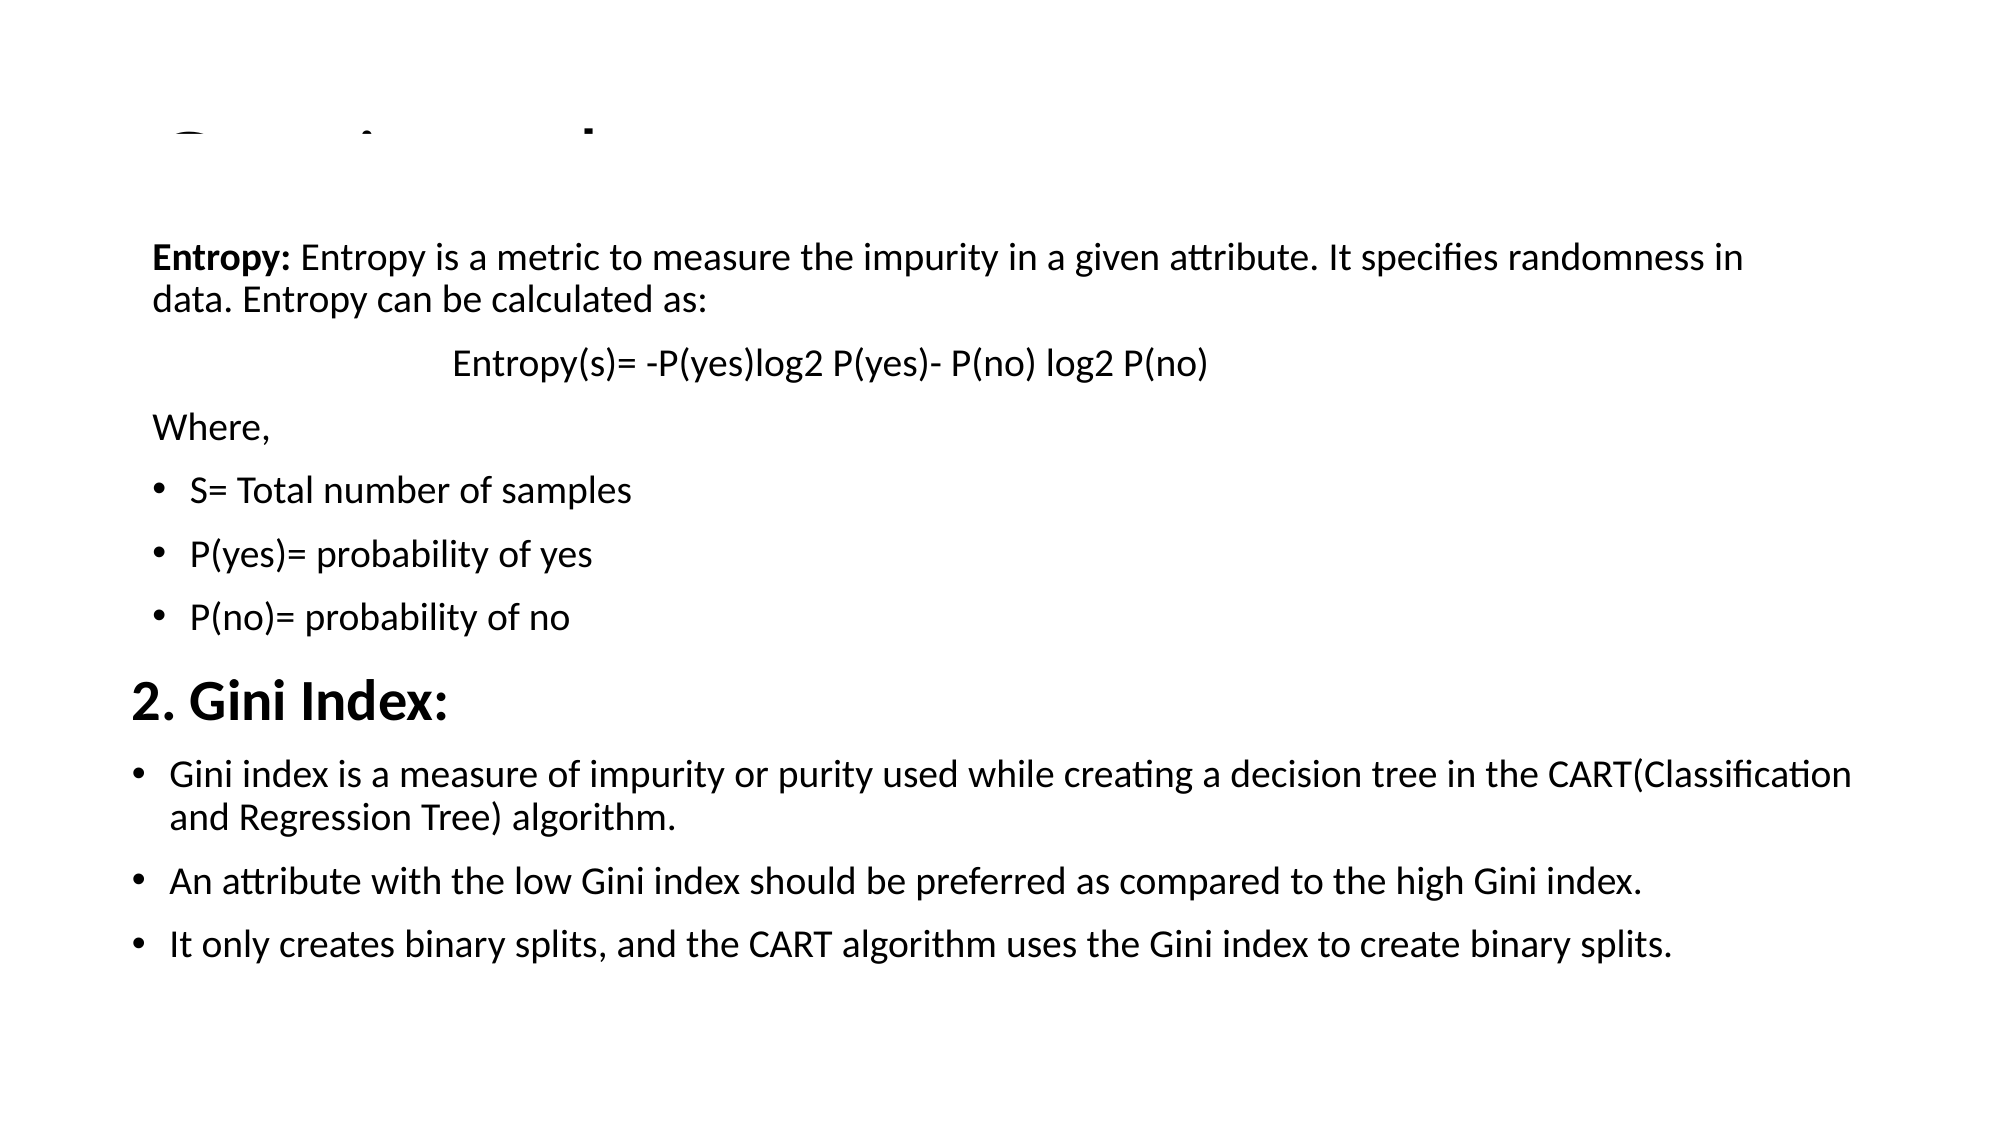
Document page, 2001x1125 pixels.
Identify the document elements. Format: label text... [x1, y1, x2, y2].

list Entropy: Entropy is a metric to measure the impurity in a given attribute. It specifies randomness in data. Entropy can be calculated as: Entropy(s)= -P(yes)log2 P(yes)- P(no) log2 P(no) Where, S= Total number of samples P(yes)= probability of yes P(no)= probability of no [137, 133, 1837, 662]
title Continued…. [137, 59, 1863, 278]
text_box 2. Gini Index: Gini index is a measure of impurity or purity used while creating a decision tree in the CART(Classification and Regression Tree) algorithm. An attribute with the low Gini index should be preferred as compared to the high Gini index. It only creates binary splits, and the CART algorithm uses the Gini index to create binary splits. [117, 662, 1883, 1019]
